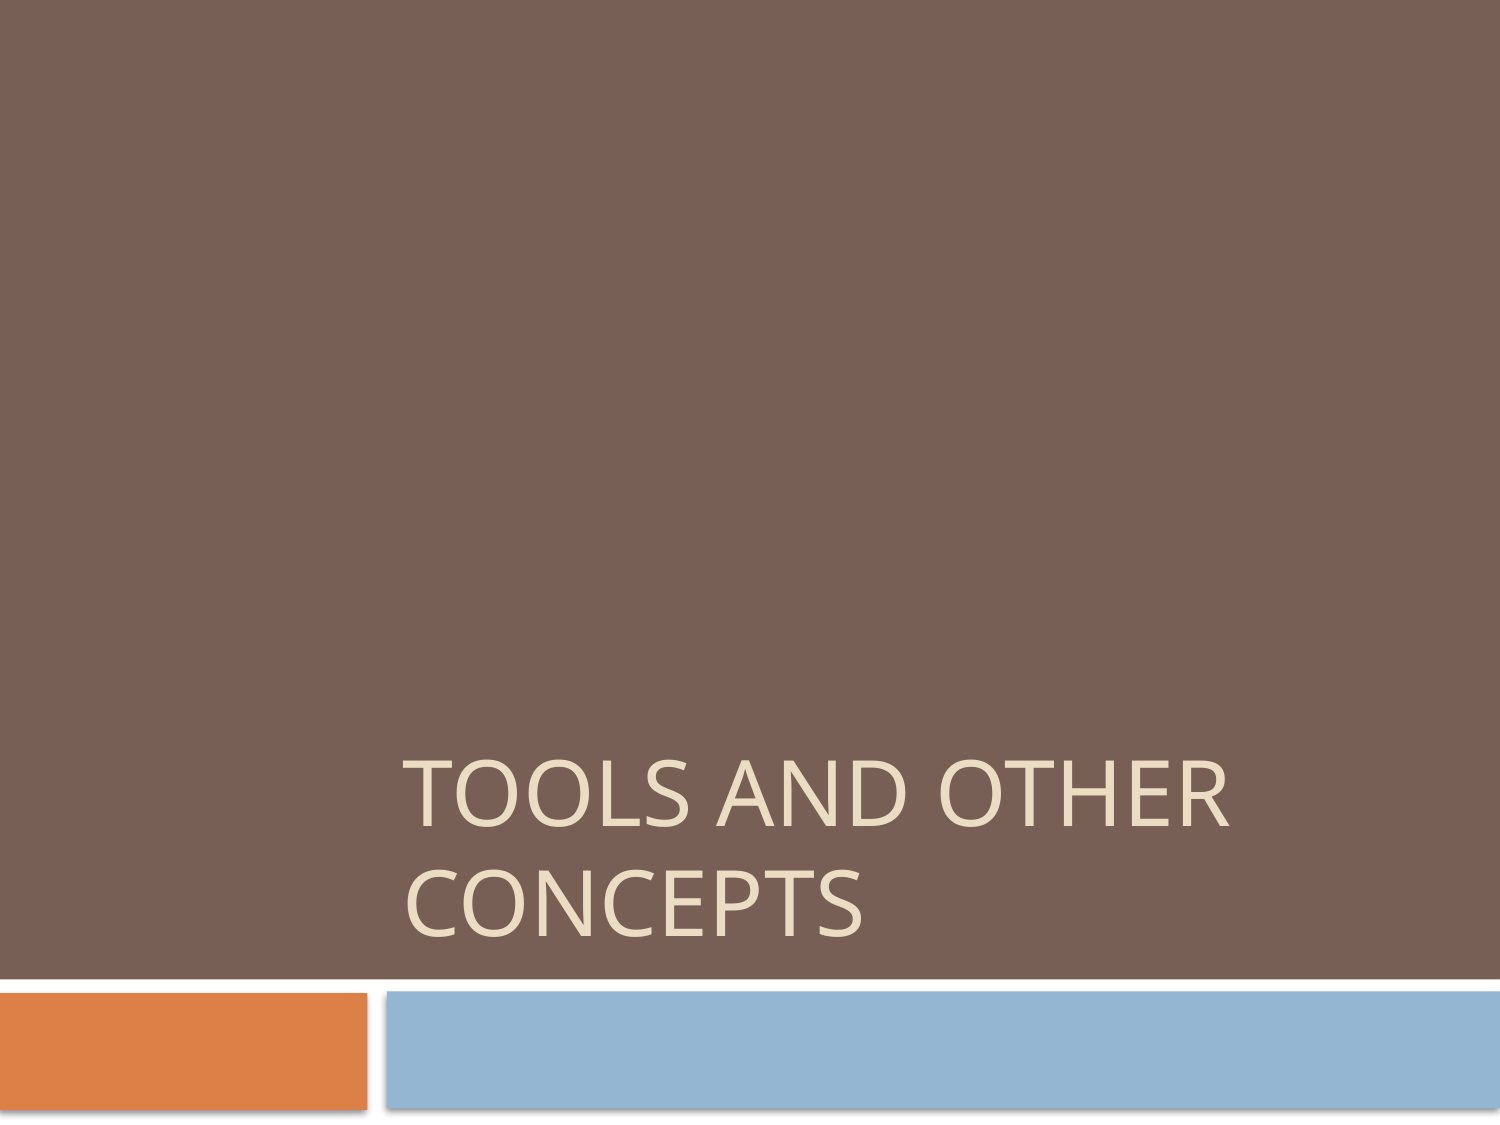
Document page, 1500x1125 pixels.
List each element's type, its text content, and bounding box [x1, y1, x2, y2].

title Tools and other concepts [387, 662, 1450, 963]
